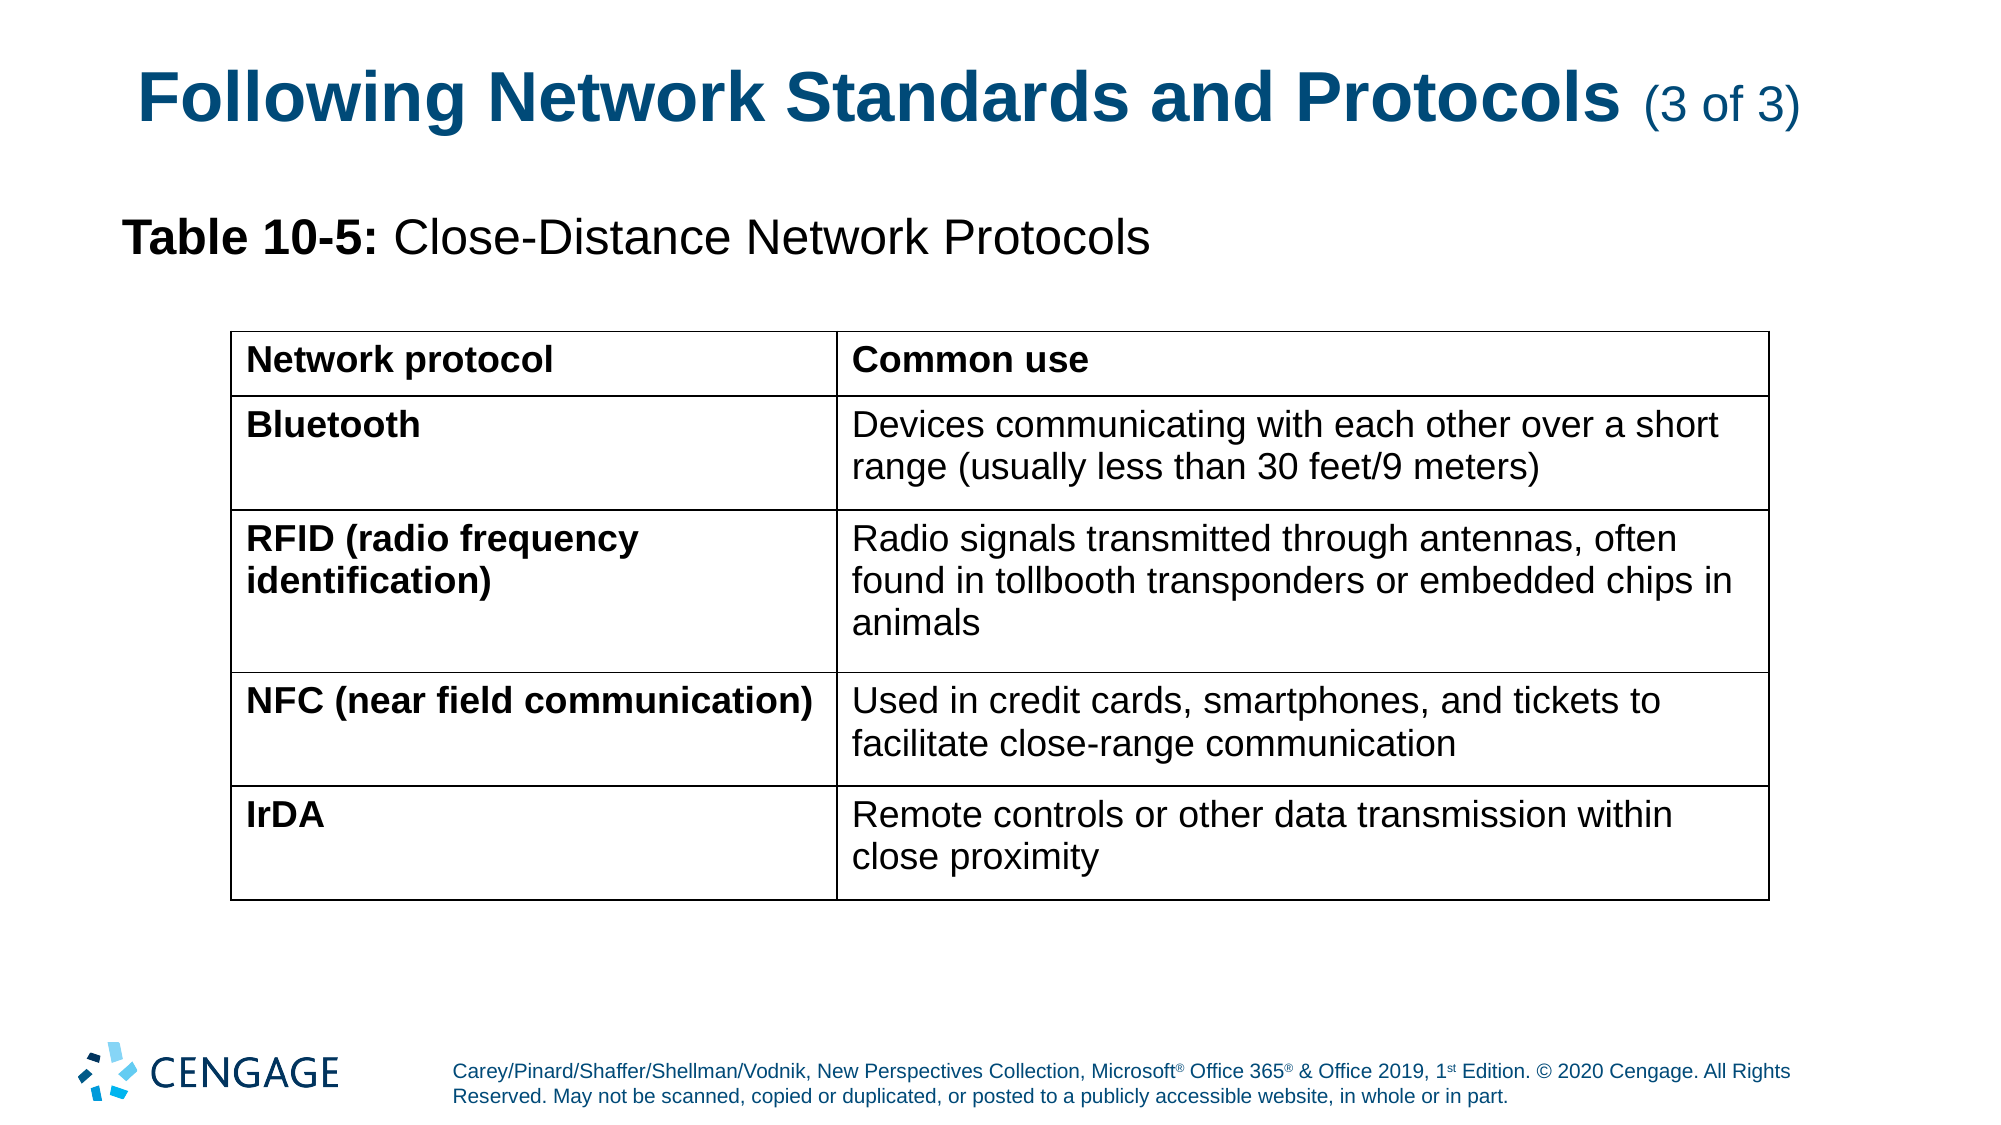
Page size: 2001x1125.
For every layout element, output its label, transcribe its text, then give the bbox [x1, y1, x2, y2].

table_cell Used in credit cards, smartphones, and tickets to facilitate close-range communication [838, 673, 1768, 785]
table_cell Radio signals transmitted through antennas, often found in tollbooth transponders or embedded chips in animals [838, 511, 1768, 672]
table_cell Remote controls or other data transmission within close proximity [838, 787, 1768, 899]
table_cell Bluetooth [232, 397, 836, 509]
title Following Network Standards and Protocols (3 of 3) [137, 59, 1863, 171]
picture [78, 1042, 338, 1101]
table_header Common use [838, 332, 1768, 395]
table_cell IrDA [232, 787, 836, 899]
table_cell R F I D (radio frequency identification) [232, 511, 836, 672]
table_cell N F C (near field communication) [232, 673, 836, 785]
table_header Network protocol [232, 332, 836, 395]
table_cell Devices communicating with each other over a short range (usually less than 30 feet/9 meters) [838, 397, 1768, 509]
list Table 10-5: Close-Distance Network Protocols [121, 211, 1880, 287]
